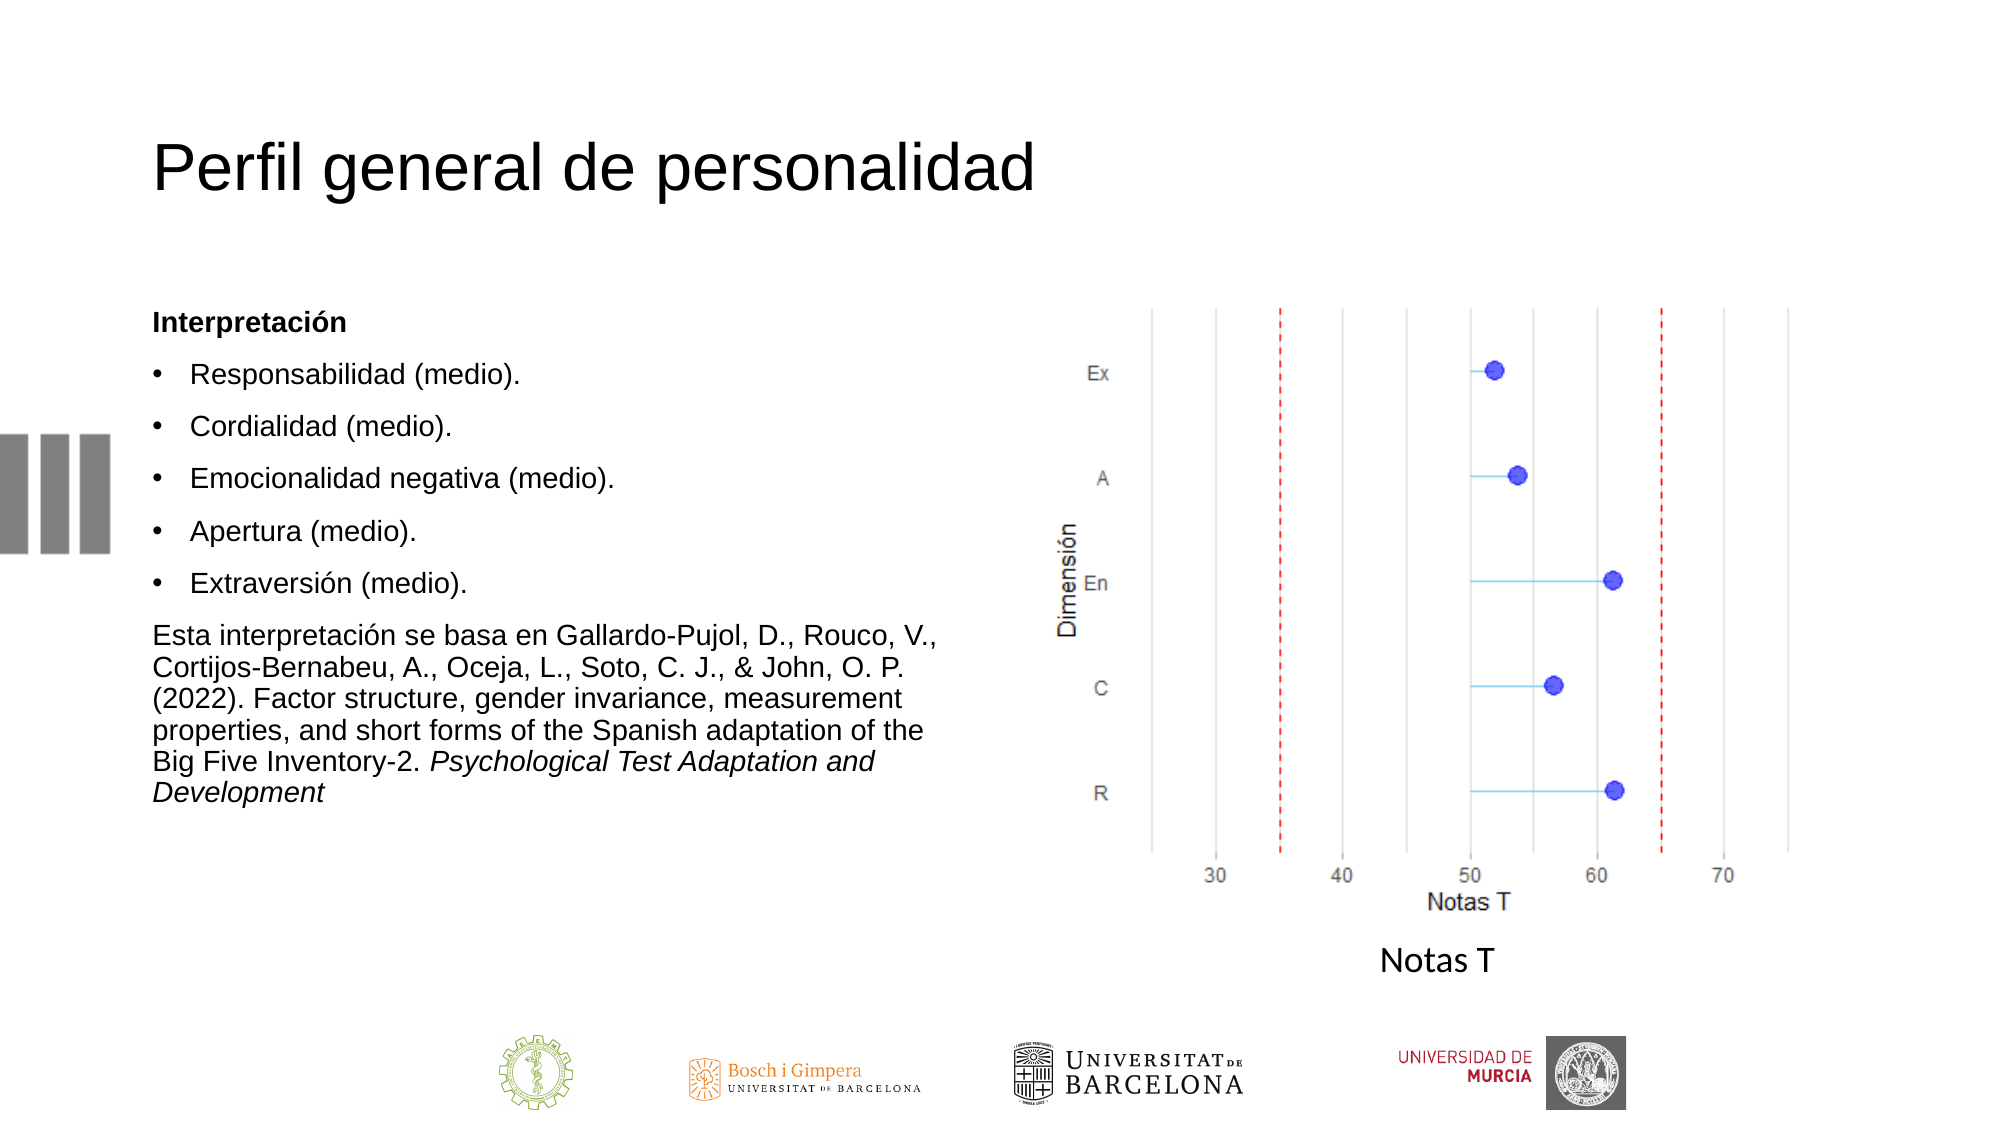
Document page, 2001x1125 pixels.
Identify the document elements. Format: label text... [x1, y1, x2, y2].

picture [1331, 1036, 1627, 1110]
picture [684, 1031, 926, 1125]
text_box Notas T [1012, 927, 1863, 1011]
picture [1043, 297, 1832, 928]
title Perfil general de personalidad [137, 59, 1863, 278]
picture [1014, 1042, 1243, 1105]
picture [499, 1035, 573, 1110]
list Interpretación Responsabilidad (medio). Cordialidad (medio). Emocionalidad negativa (medio). Apertura (medio). Extraversión (medio). Esta interpretación se basa en Gallardo-Pujol, D., Rouco, V., Cortijos-Bernabeu, A., Oceja, L., Soto, C. J., & John, O. P. (2022). Factor structure, gender invariance, measurement properties, and short forms of the Spanish adaptation of the Big Five Inventory-2. Psychological Test Adaptation and Development [137, 299, 988, 1014]
picture [0, 420, 123, 563]
